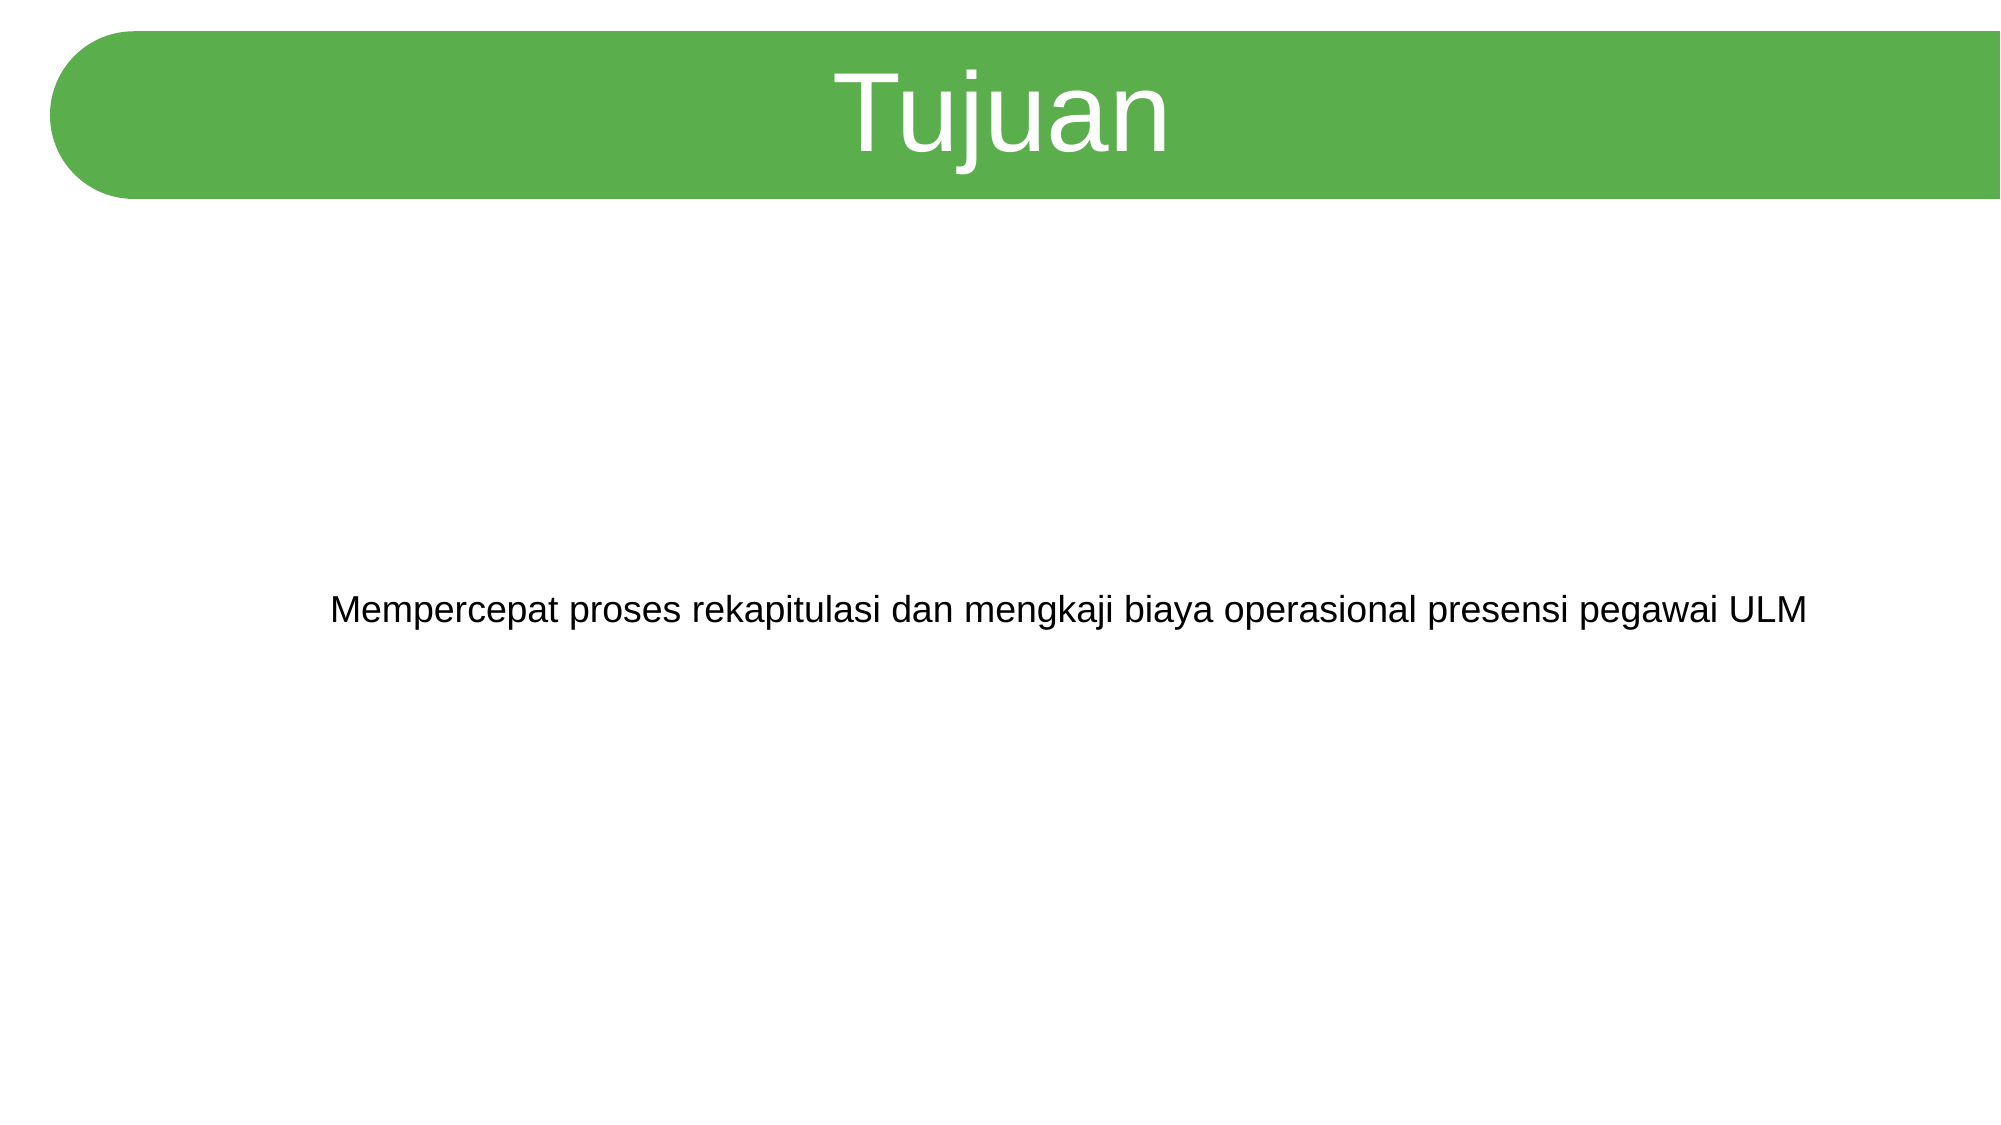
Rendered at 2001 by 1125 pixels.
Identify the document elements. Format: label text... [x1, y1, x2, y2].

list Tujuan [53, 55, 1952, 175]
text_box Mempercepat proses rekapitulasi dan mengkaji biaya operasional presensi pegawai ULM [315, 577, 1823, 638]
